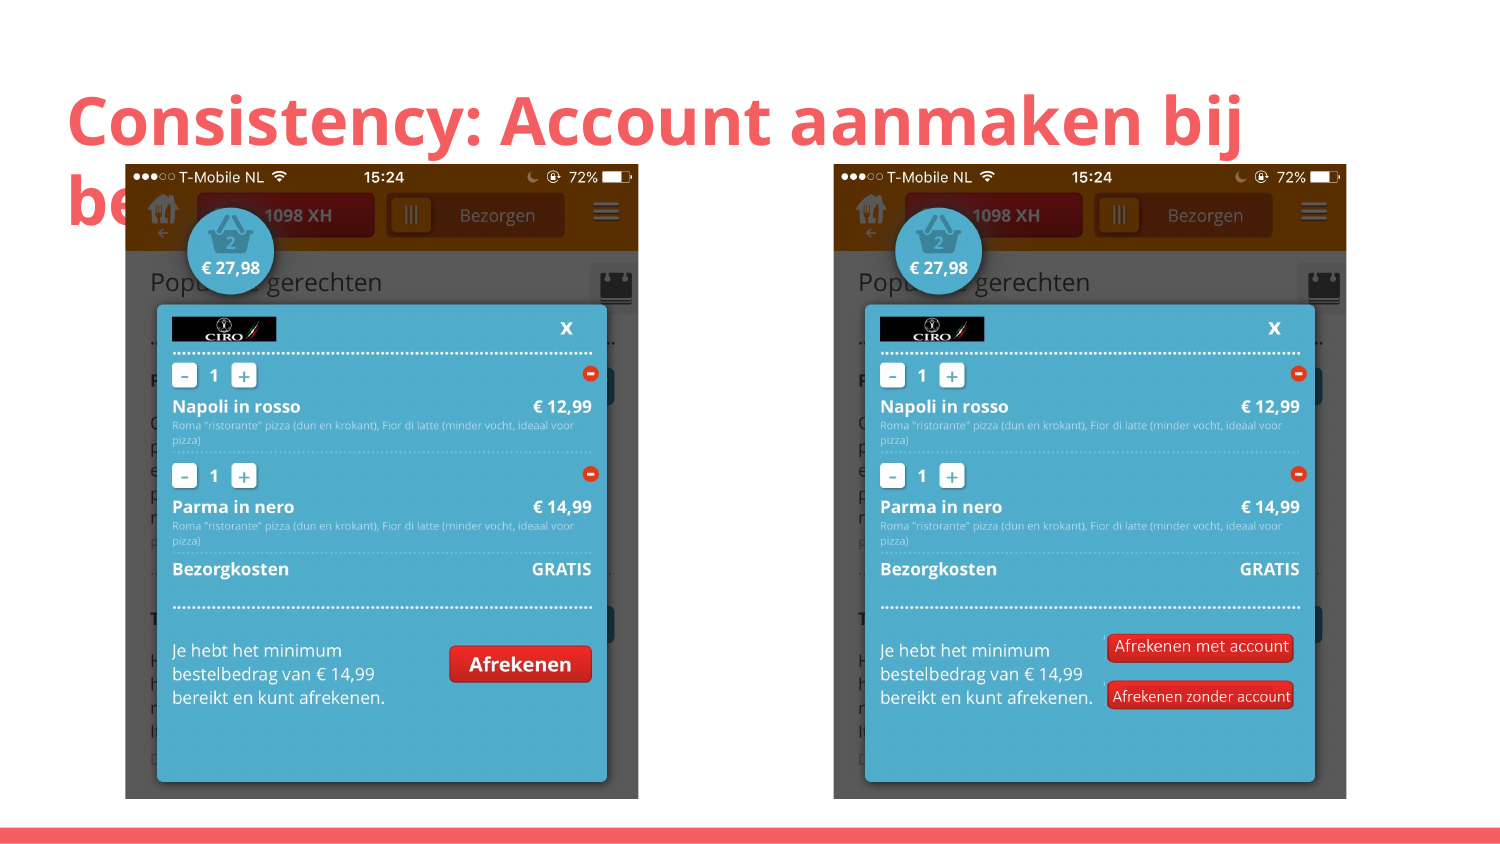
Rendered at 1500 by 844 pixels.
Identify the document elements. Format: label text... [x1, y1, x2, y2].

picture [125, 164, 639, 800]
picture [833, 164, 1347, 800]
title Consistency: Account aanmaken bij betaling [51, 64, 1449, 167]
